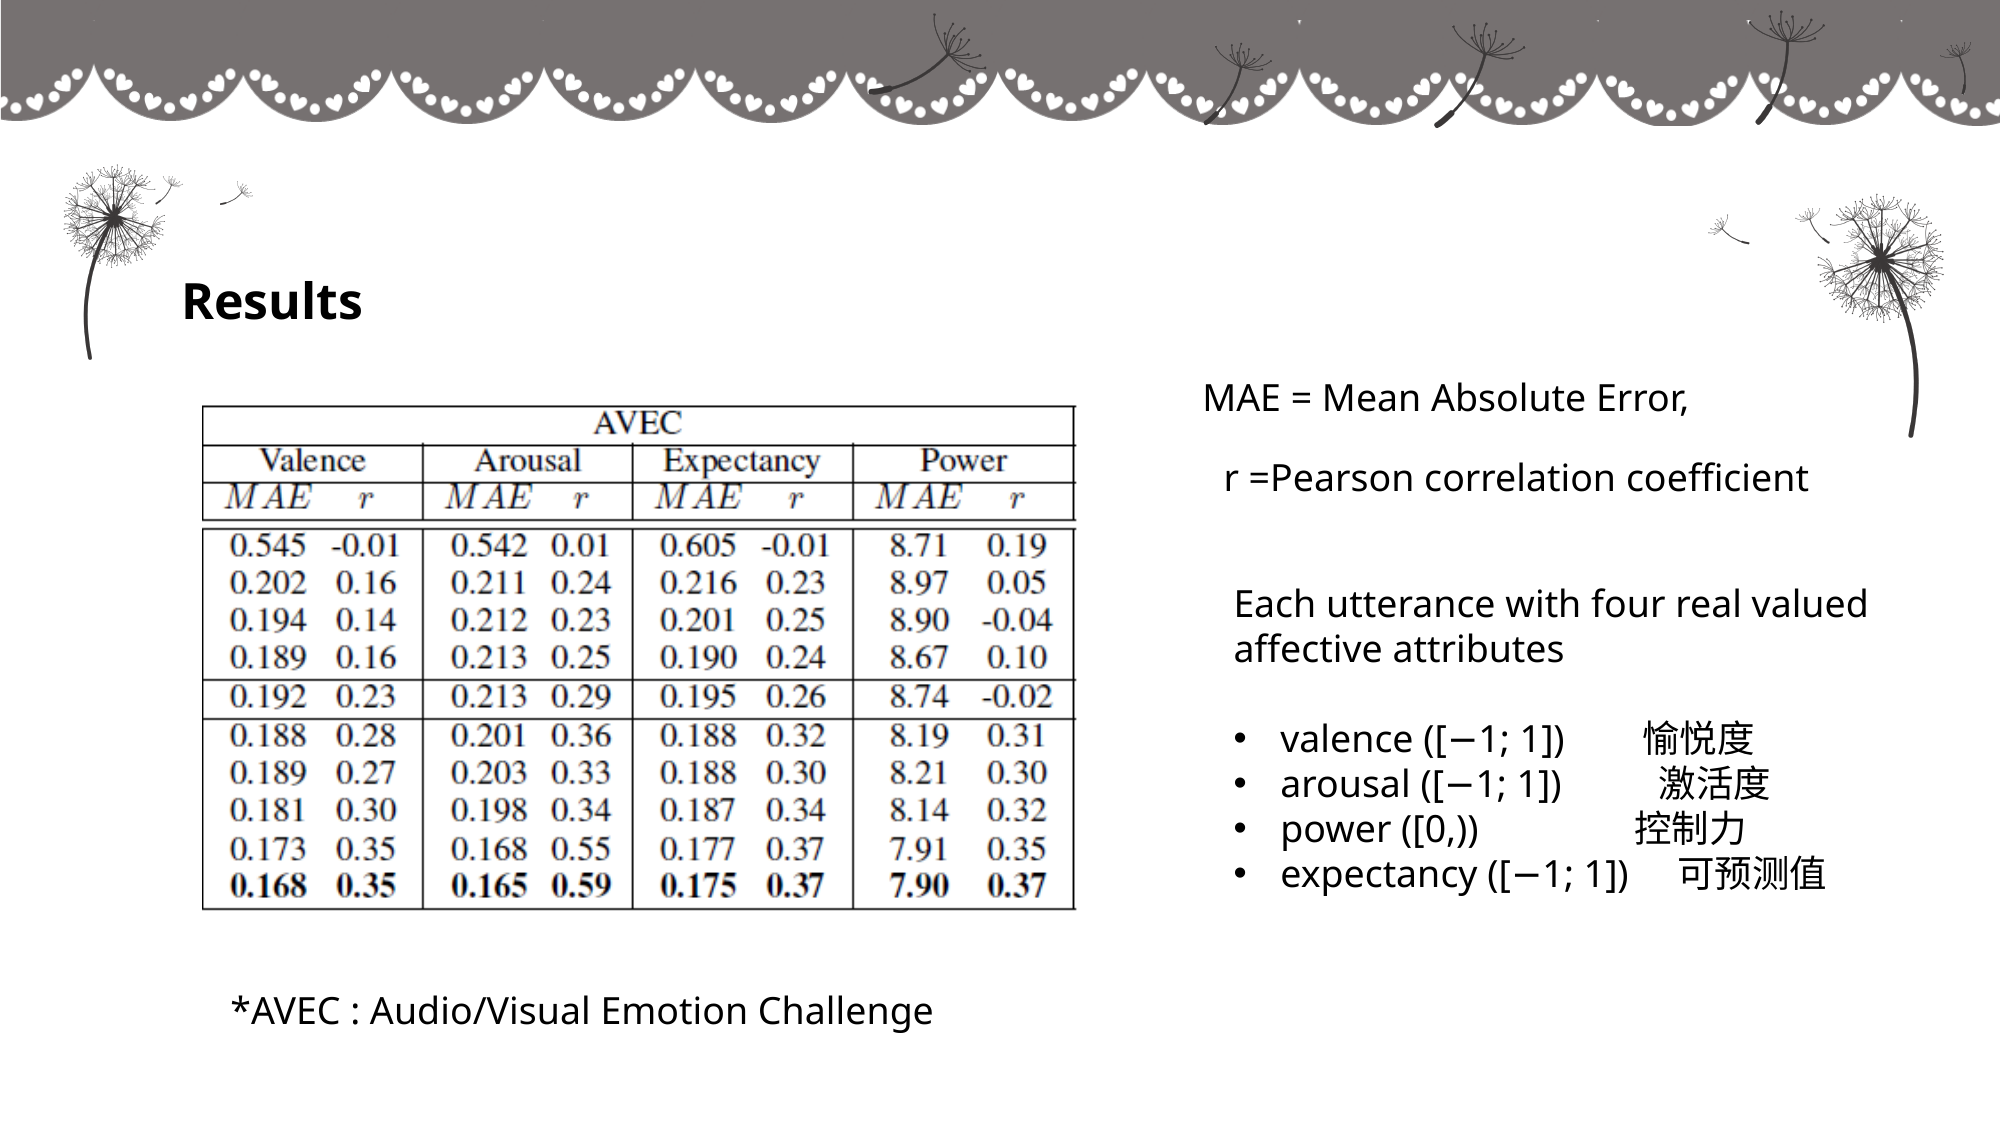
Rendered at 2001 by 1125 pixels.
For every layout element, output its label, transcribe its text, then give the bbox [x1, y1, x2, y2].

text_box Results [253, 262, 378, 338]
picture [202, 397, 1089, 921]
picture [59, 164, 253, 360]
text_box r =Pearson correlation coefficient [1208, 446, 2000, 507]
picture [0, 0, 2000, 128]
text_box *AVEC : Audio/Visual Emotion Challenge [215, 979, 950, 1040]
text_box MAE = Mean Absolute Error, [1187, 366, 1705, 427]
picture [1708, 193, 1949, 438]
